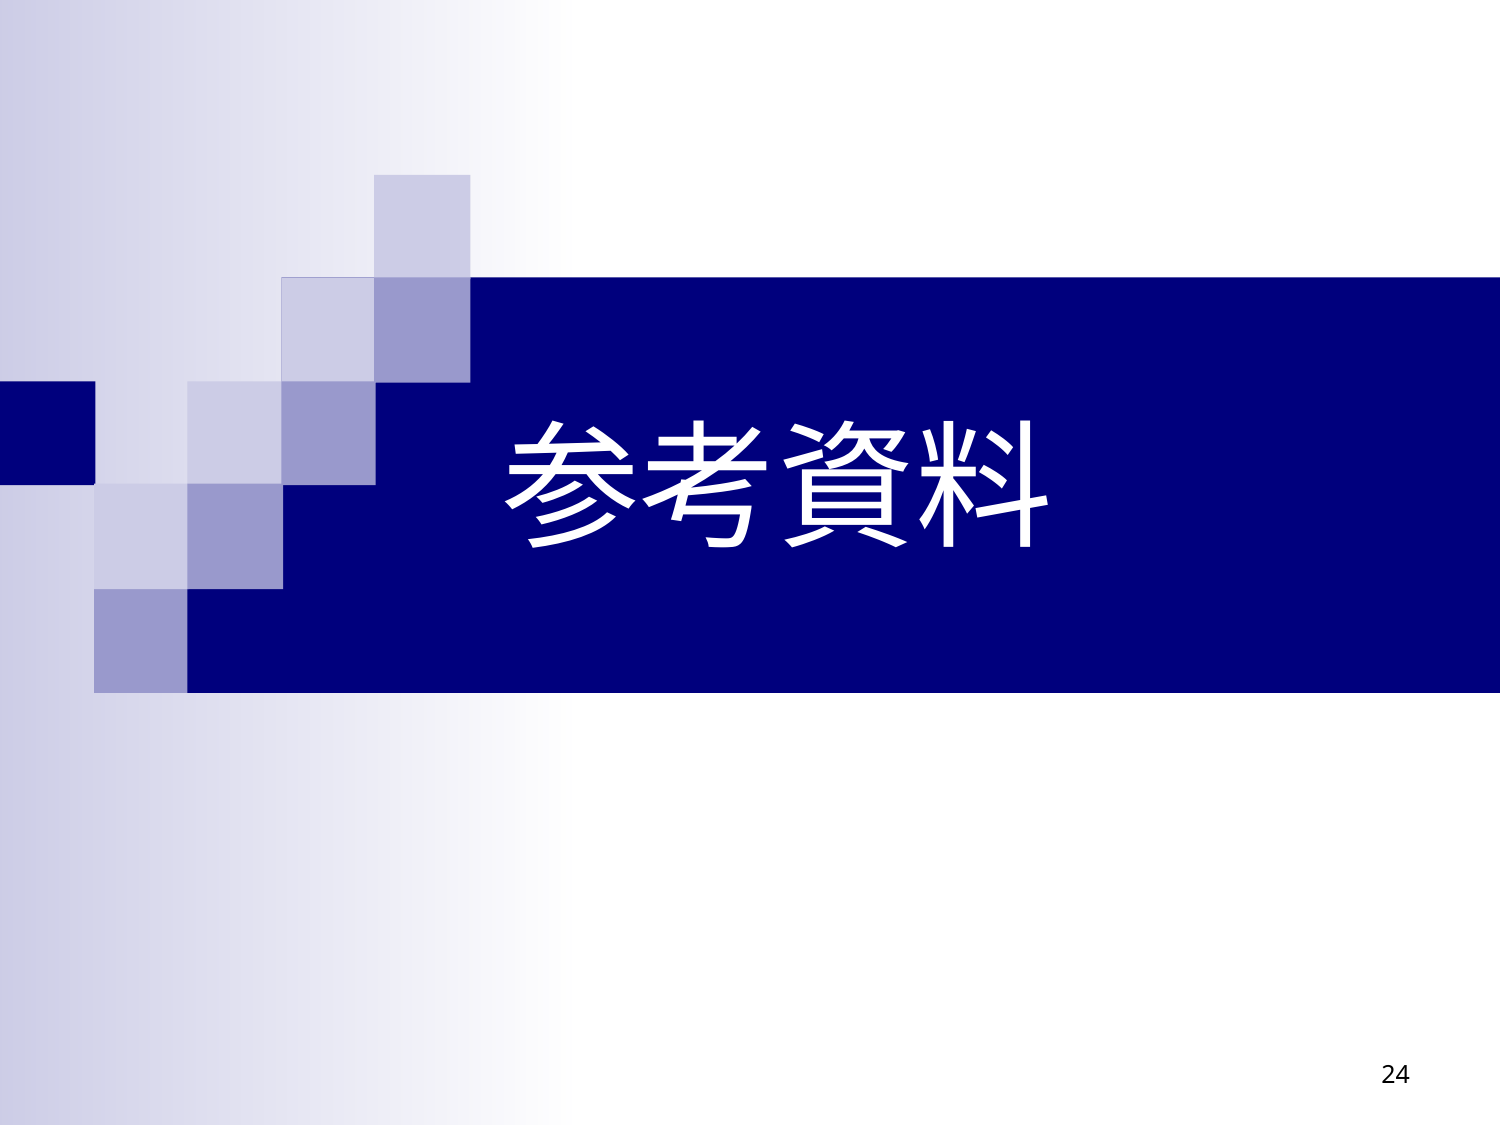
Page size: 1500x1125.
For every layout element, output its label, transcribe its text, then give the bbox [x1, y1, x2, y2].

title 参考資料 [487, 299, 1475, 663]
slide_number 24 [1074, 1025, 1425, 1100]
